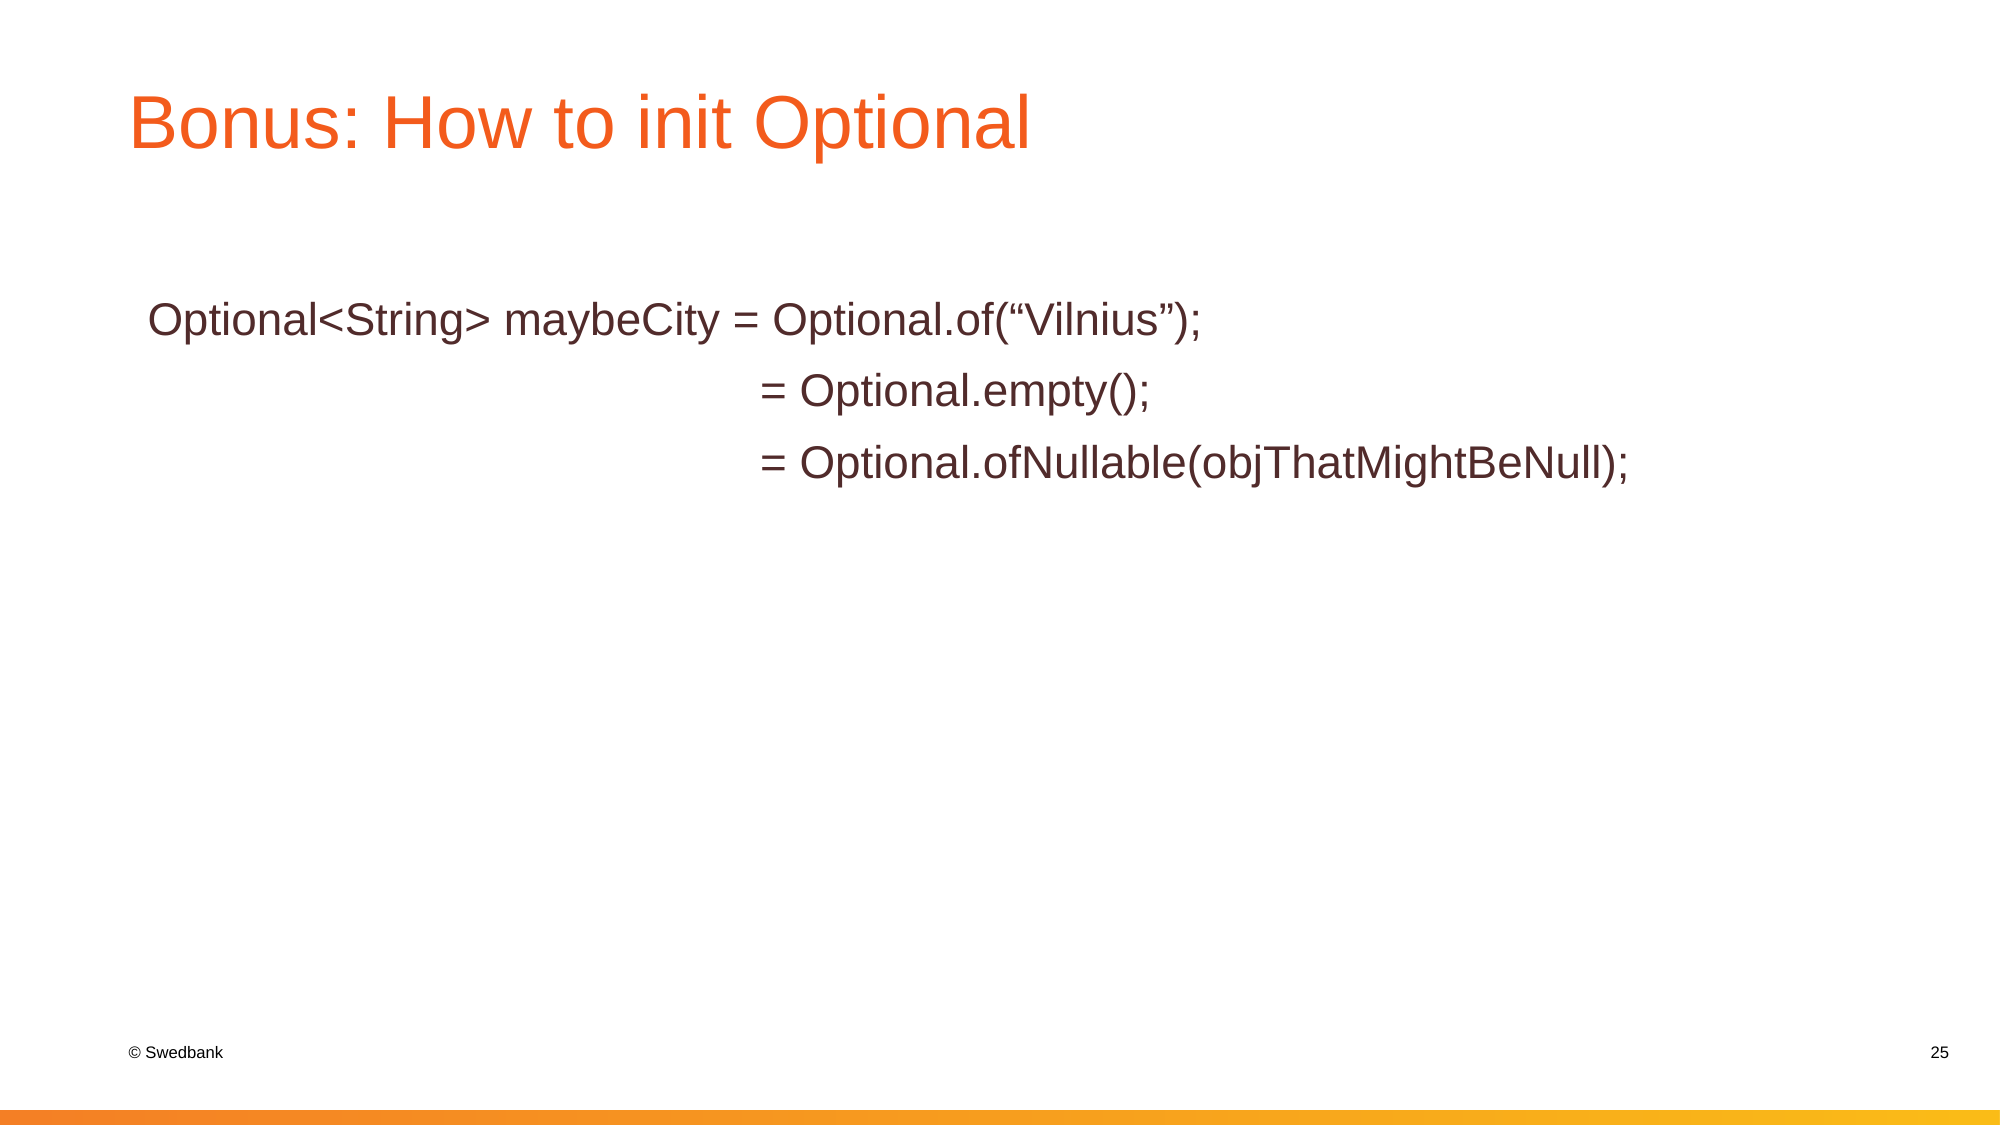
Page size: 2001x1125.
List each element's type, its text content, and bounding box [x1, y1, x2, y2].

list Optional<String> maybeCity = Optional.of(“Vilnius”); = Optional.empty(); = Optional.ofNullable(objThatMightBeNull); [128, 289, 1871, 975]
slide_number 25 [1870, 1041, 1950, 1082]
title Bonus: How to init Optional [128, 79, 1635, 252]
picture [0, 1110, 2000, 1125]
